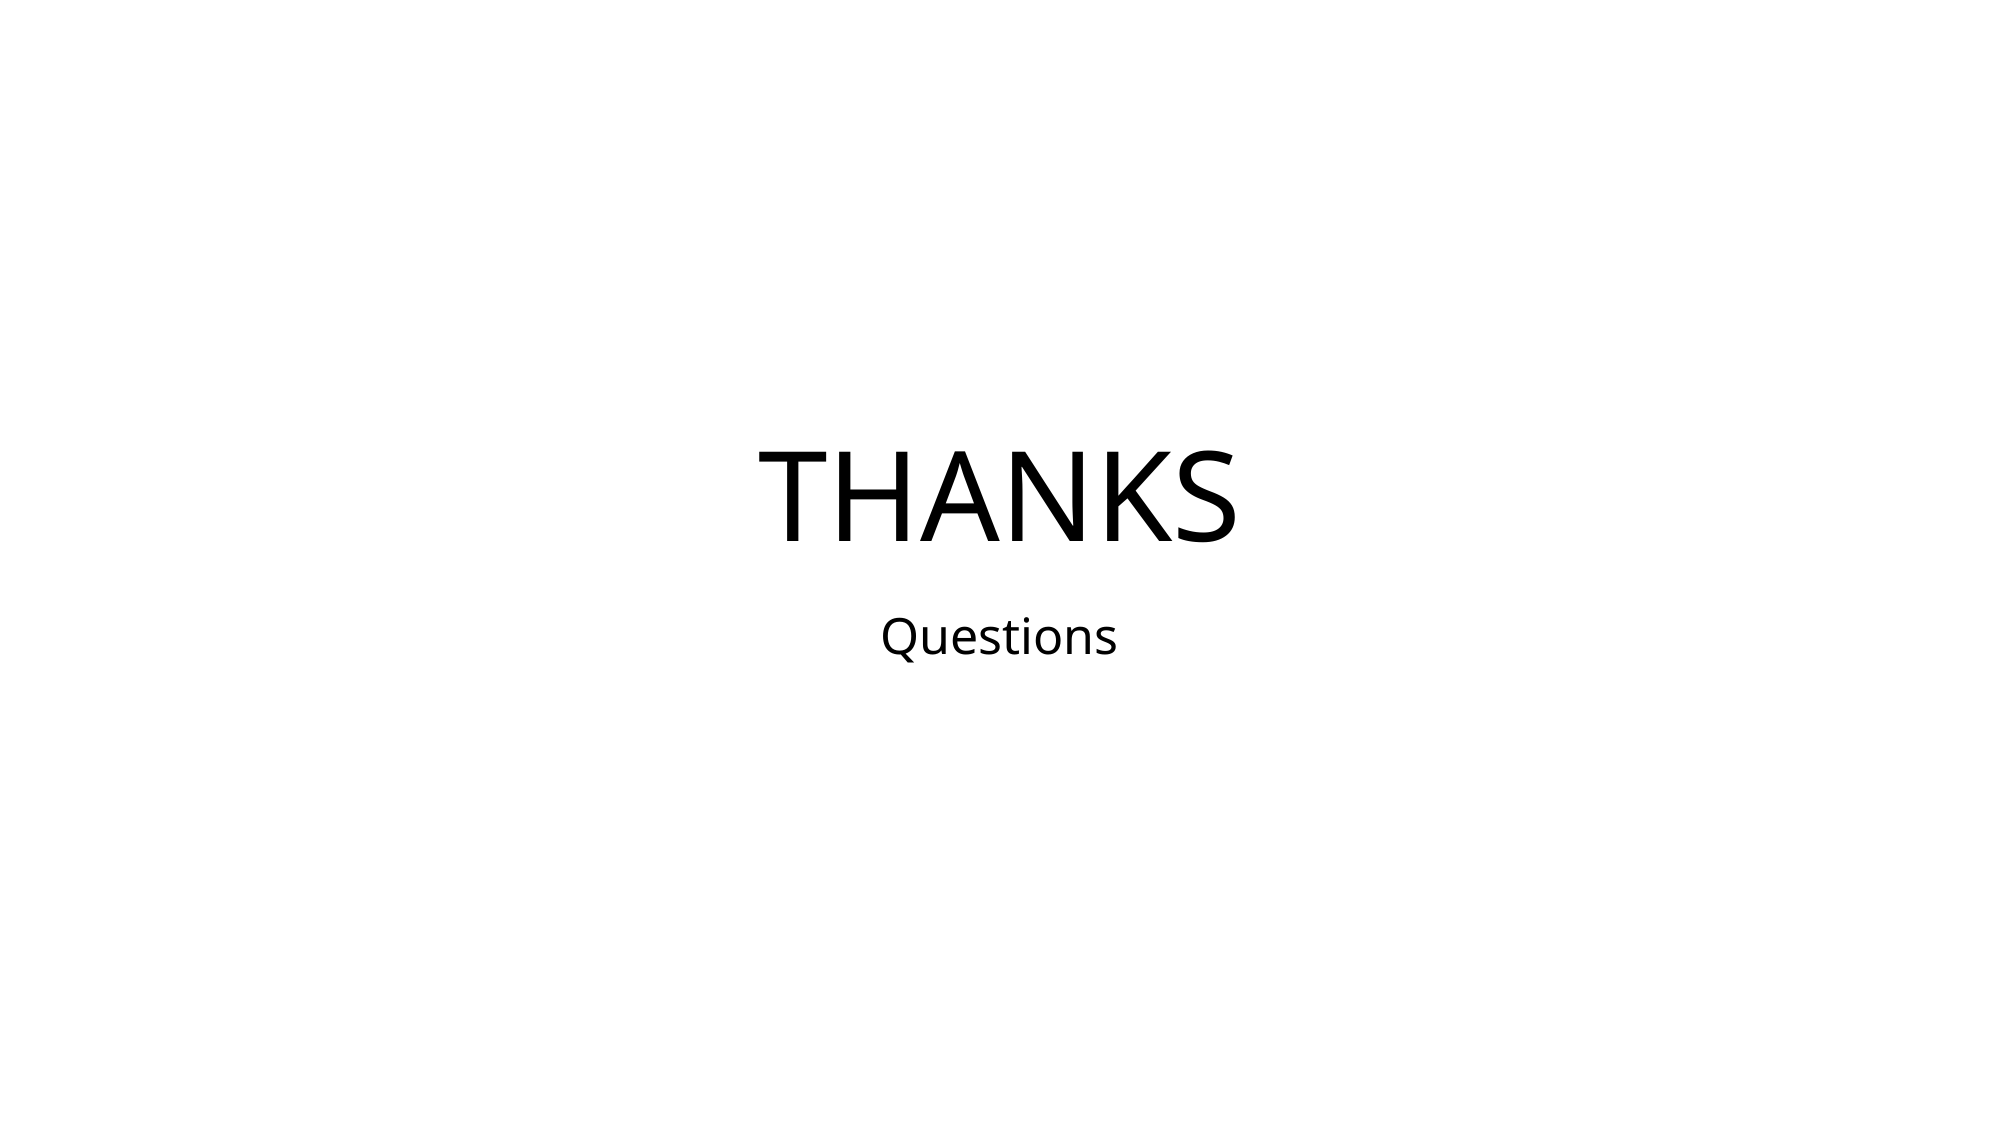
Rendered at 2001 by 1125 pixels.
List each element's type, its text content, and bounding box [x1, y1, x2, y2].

subtitle Questions [249, 590, 1750, 863]
title THANKS [249, 184, 1750, 576]
